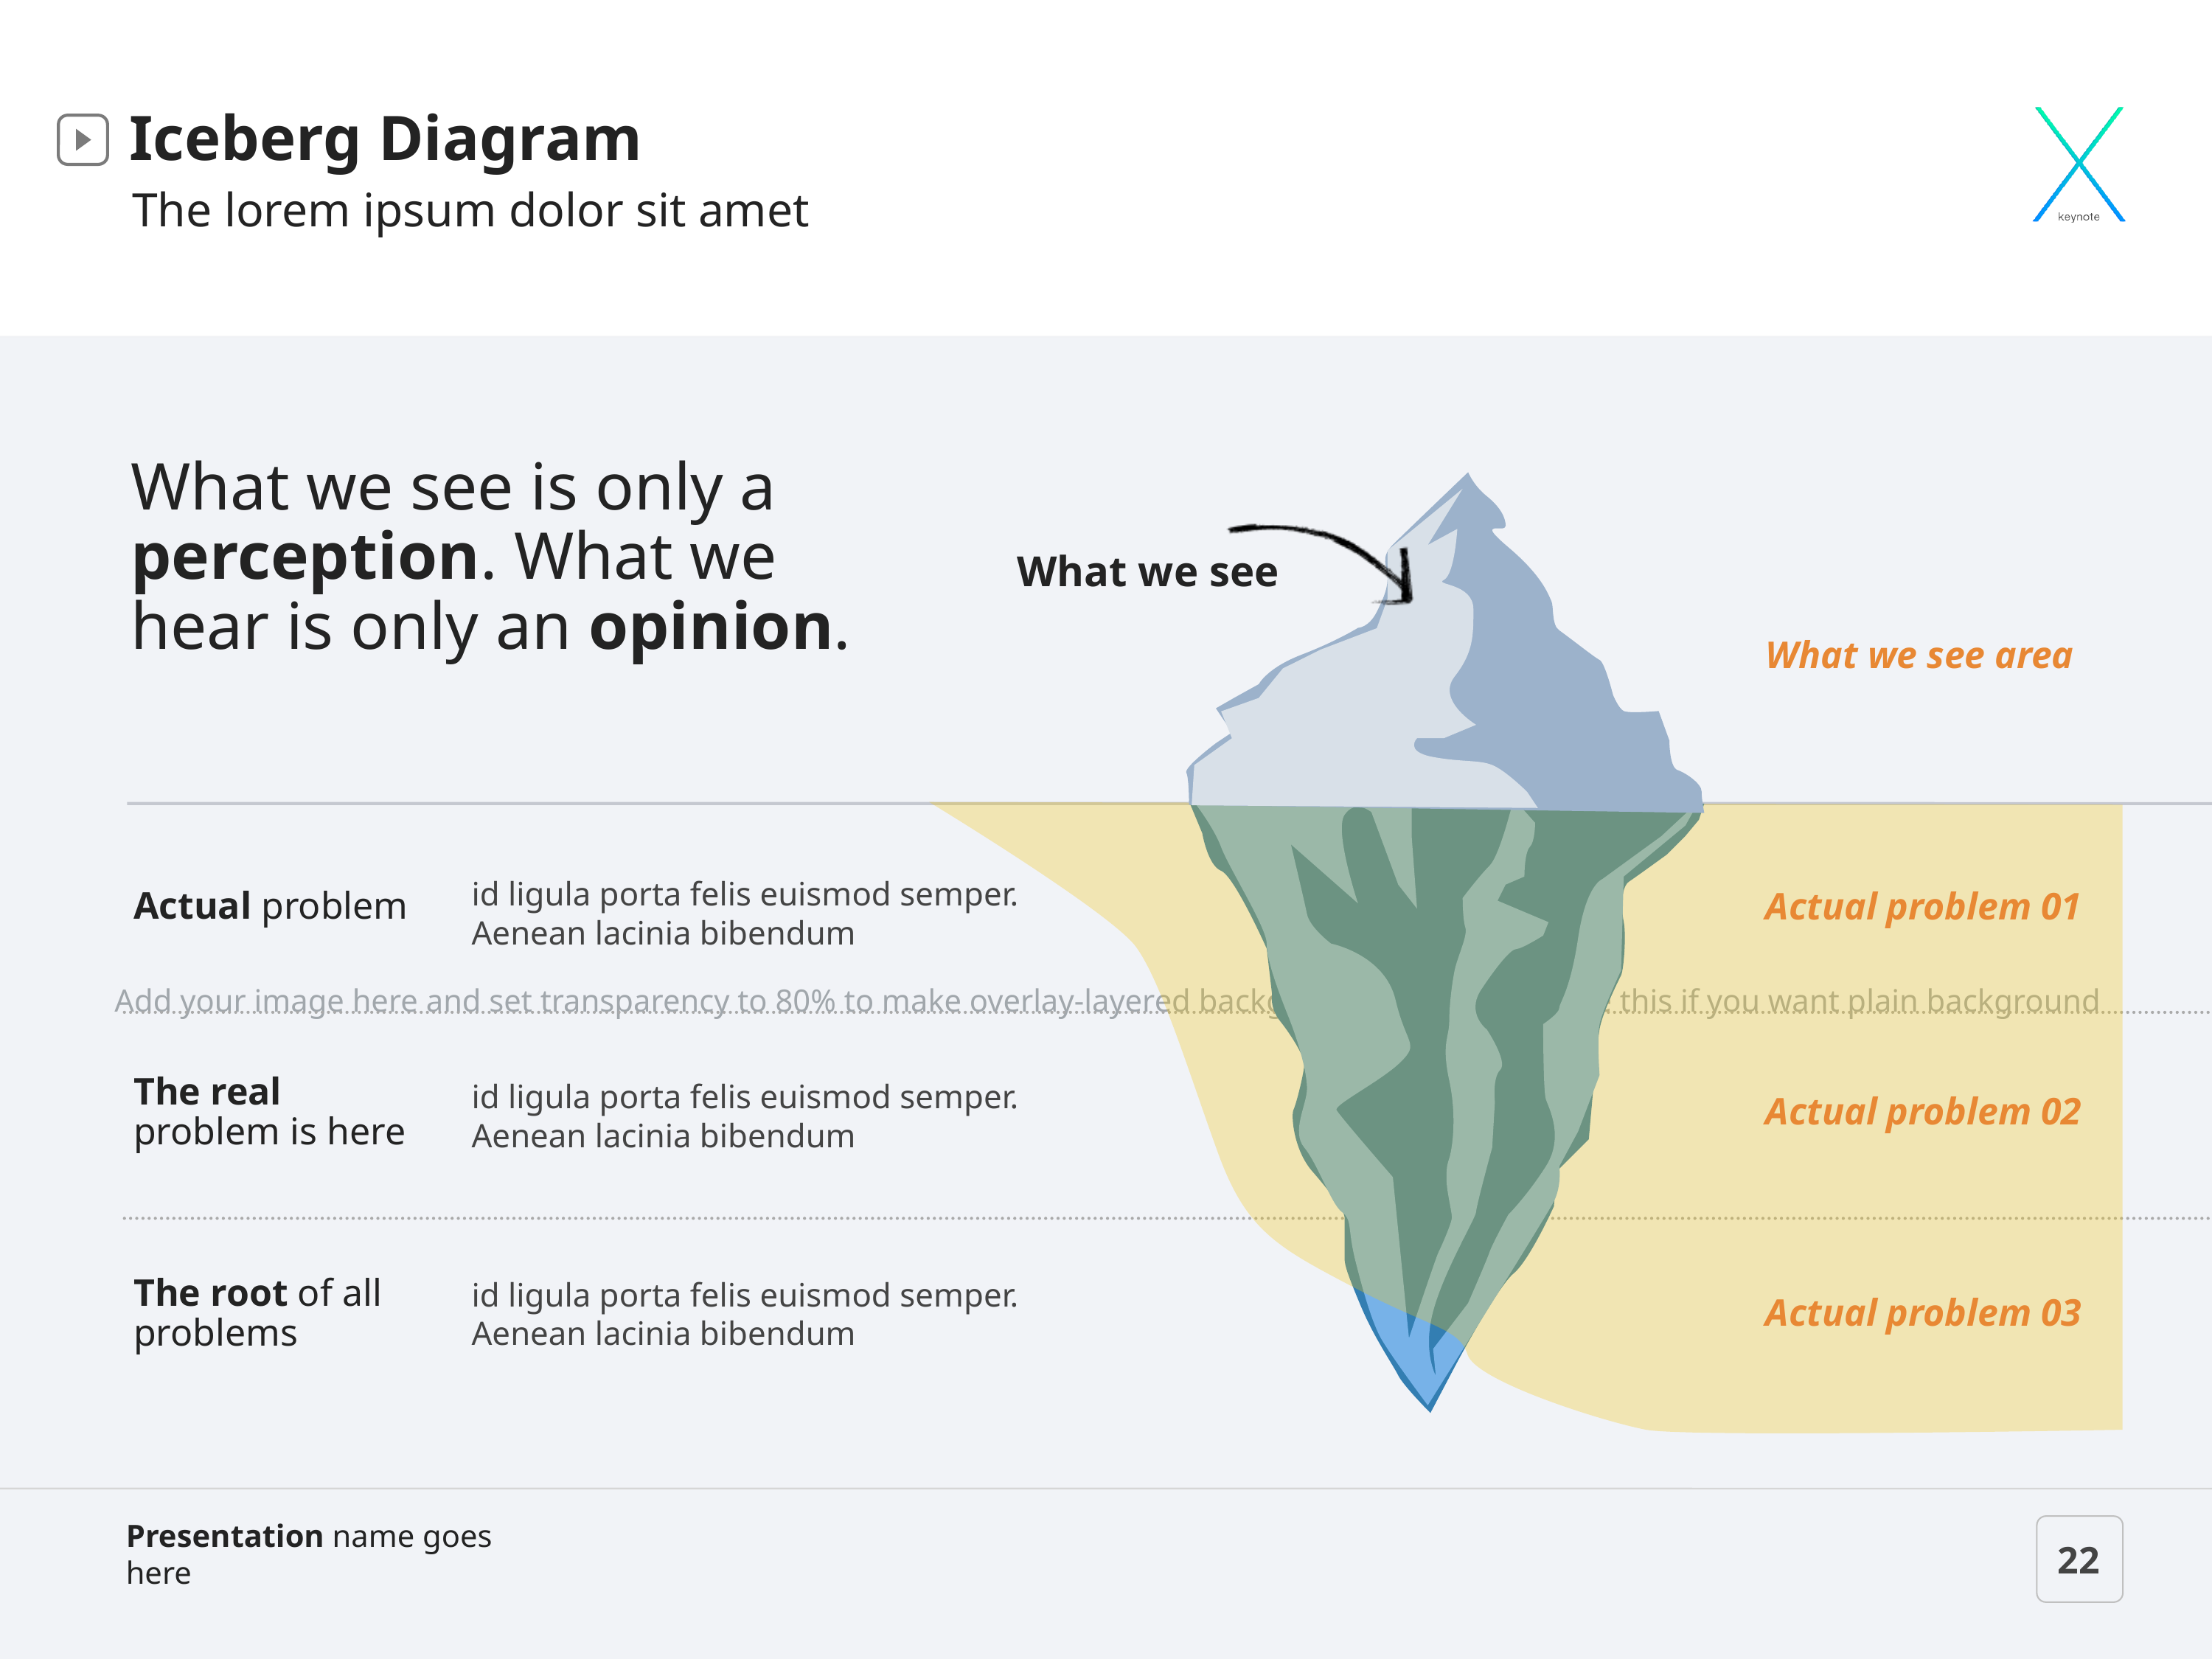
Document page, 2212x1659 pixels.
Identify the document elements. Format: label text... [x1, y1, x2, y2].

text_box What we see is only a perception. What we hear is only an opinion. [124, 429, 891, 688]
text_box Actual problem [127, 875, 441, 939]
text_box The real problem is here [127, 1058, 441, 1168]
picture [2032, 107, 2126, 223]
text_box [122, 87, 1955, 246]
text_box id ligula porta felis euismod semper. Aenean lacinia bibendum [471, 1264, 924, 1363]
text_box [928, 472, 2123, 1434]
text_box id ligula porta felis euismod semper. Aenean lacinia bibendum [471, 863, 924, 962]
text_box id ligula porta felis euismod semper. Aenean lacinia bibendum [471, 1065, 924, 1165]
text_box 22 [2051, 1527, 2107, 1591]
picture [1224, 523, 1416, 608]
text_box The root of all problems [127, 1259, 441, 1369]
